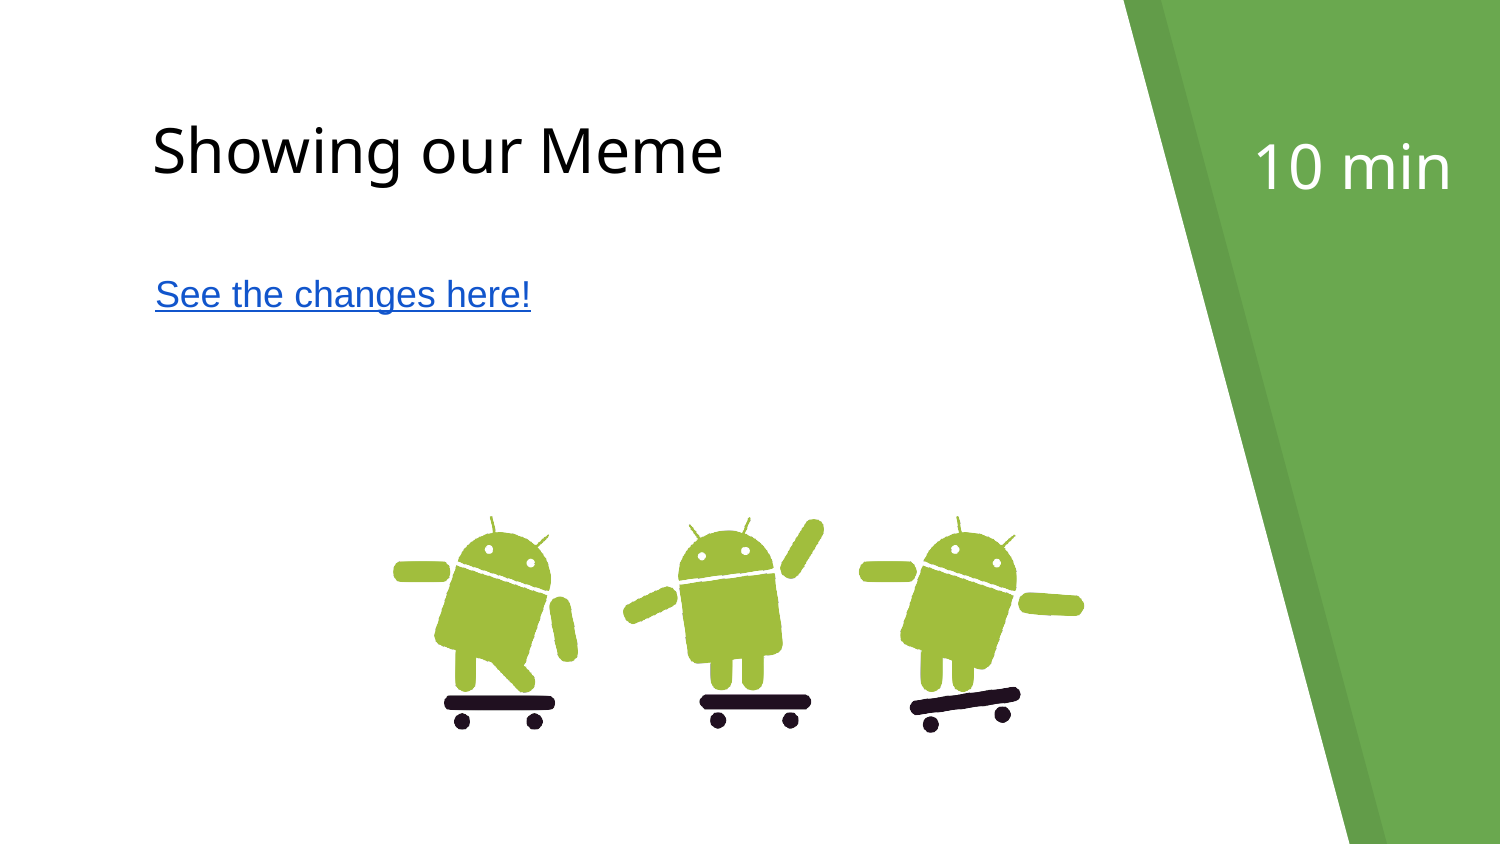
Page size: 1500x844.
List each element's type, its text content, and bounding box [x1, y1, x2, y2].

picture [358, 495, 1116, 747]
title Showing our Meme [137, 121, 1011, 202]
text_box See the changes here! [139, 255, 705, 343]
text_box 10 min [1237, 111, 1498, 199]
